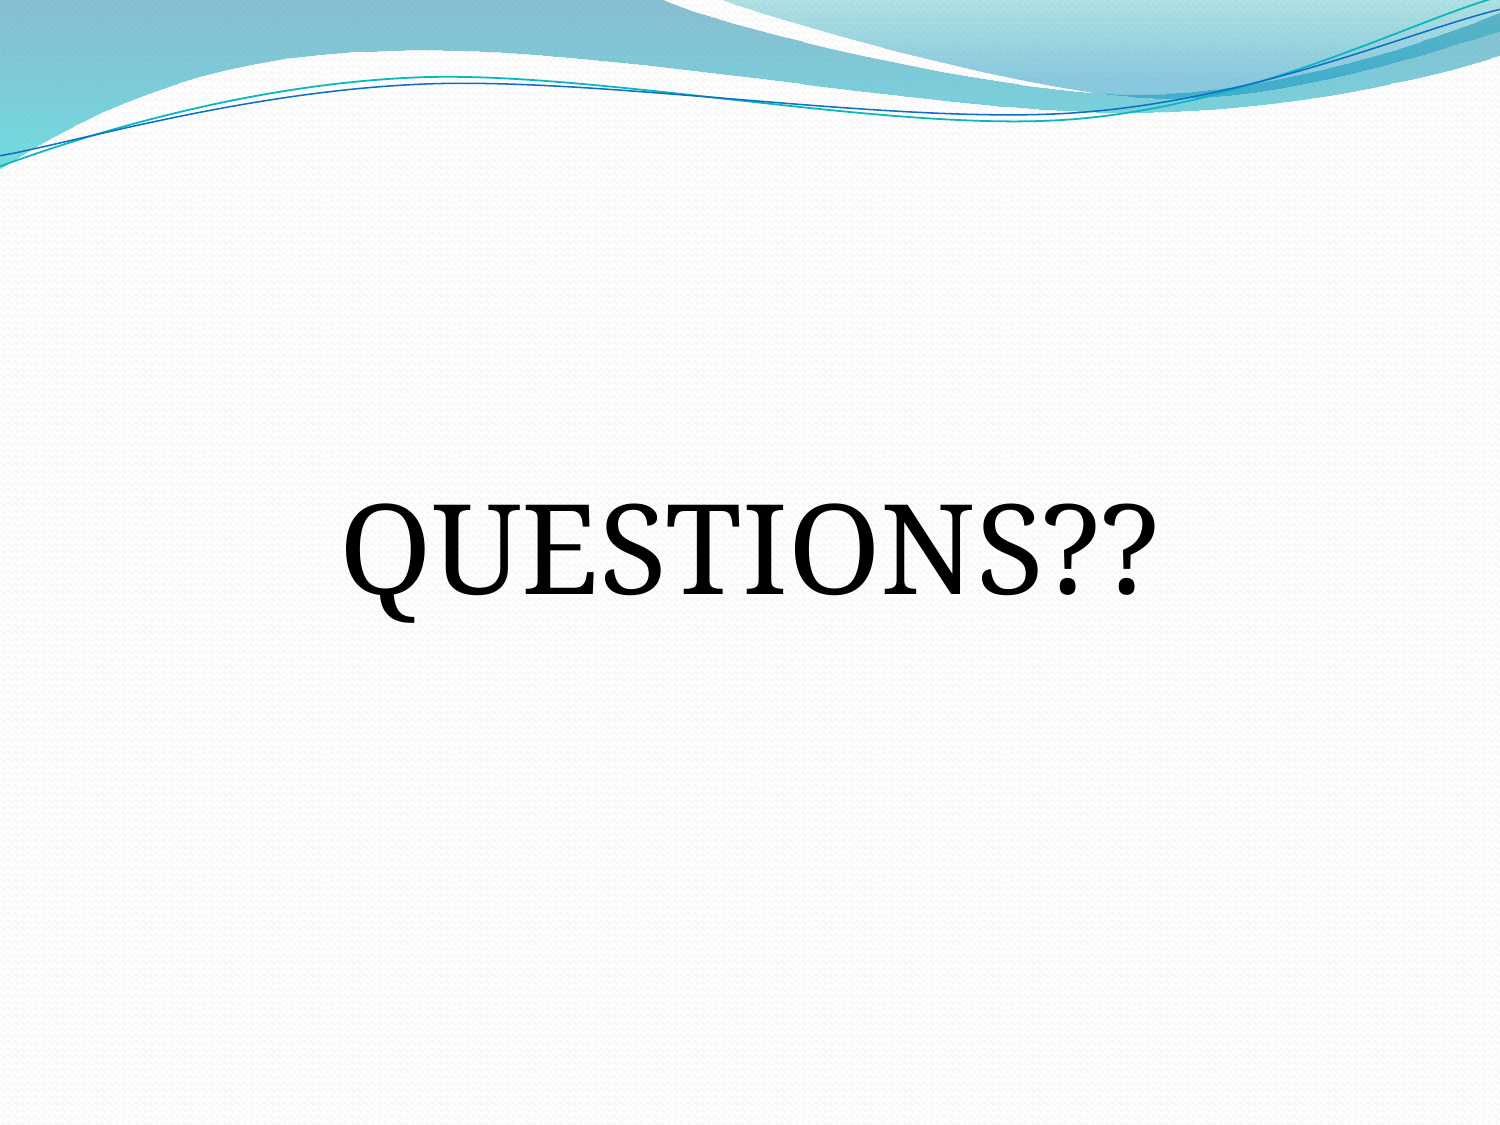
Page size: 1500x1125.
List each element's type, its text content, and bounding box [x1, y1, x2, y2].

list QUESTIONS?? [75, 462, 1425, 1038]
